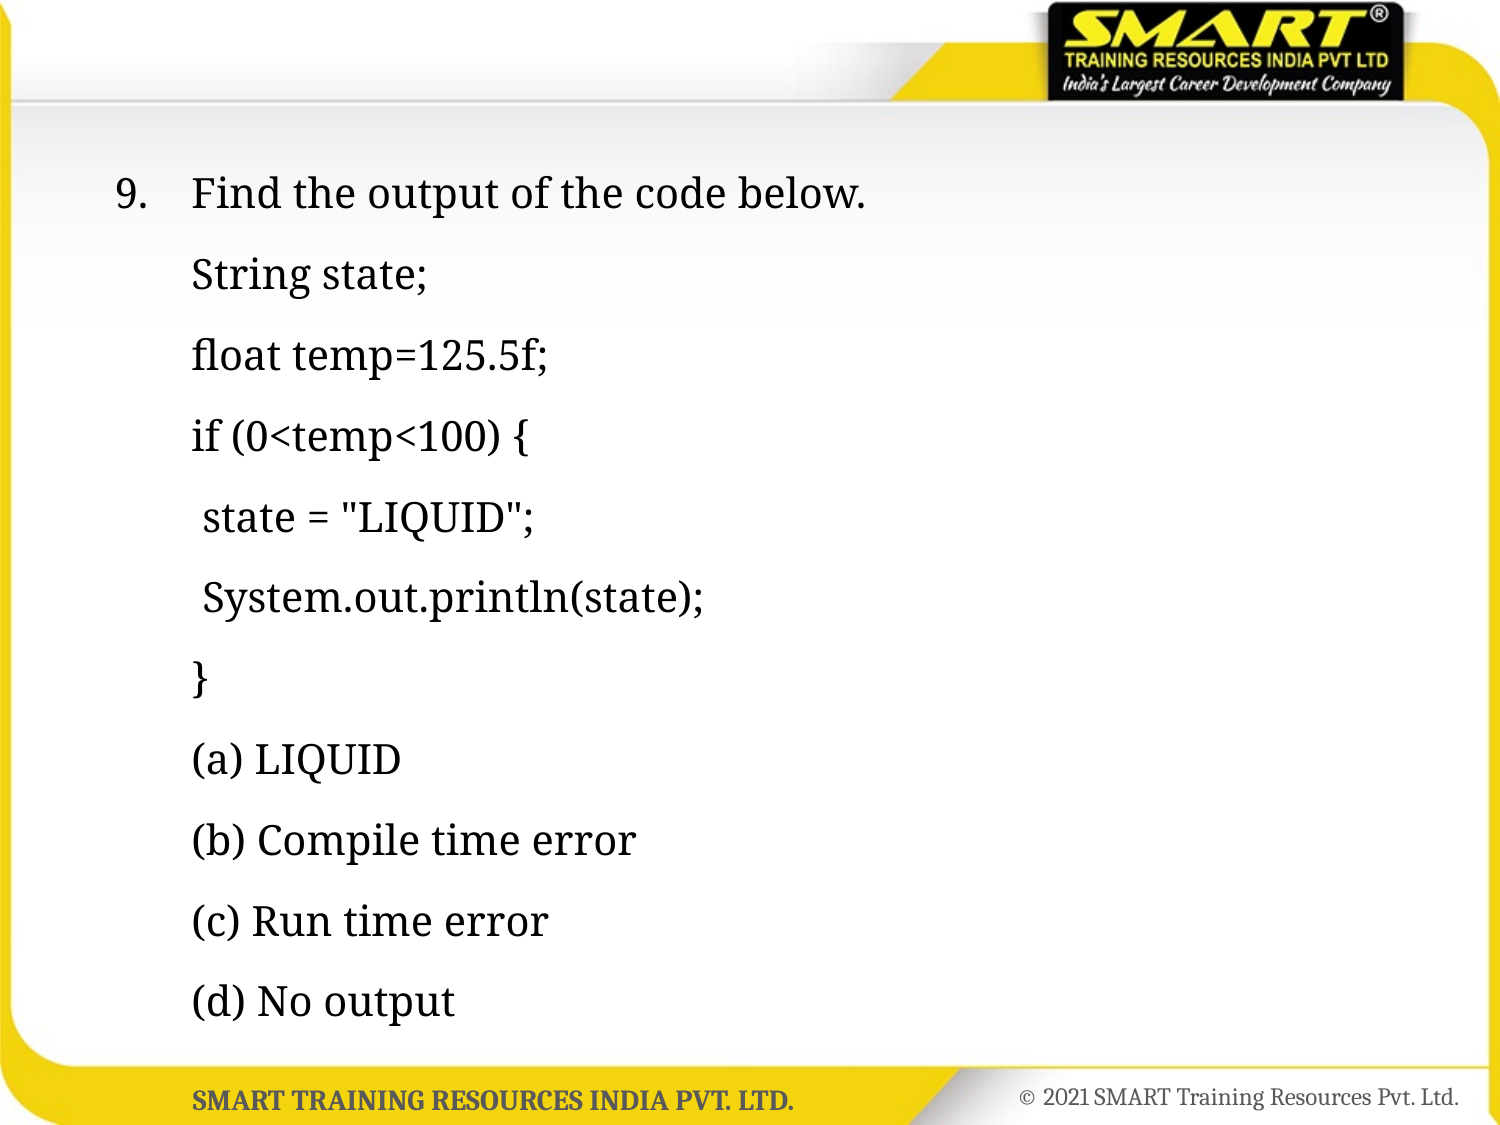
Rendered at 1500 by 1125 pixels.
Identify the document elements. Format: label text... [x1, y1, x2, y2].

text_box 9. Find the output of the code below. String state; float temp=125.5f; if (0<temp<100) { state = "LIQUID"; System.out.println(state); } (a) LIQUID (b) Compile time error (c) Run time error (d) No output [99, 149, 1425, 1033]
picture [0, 0, 1500, 1125]
